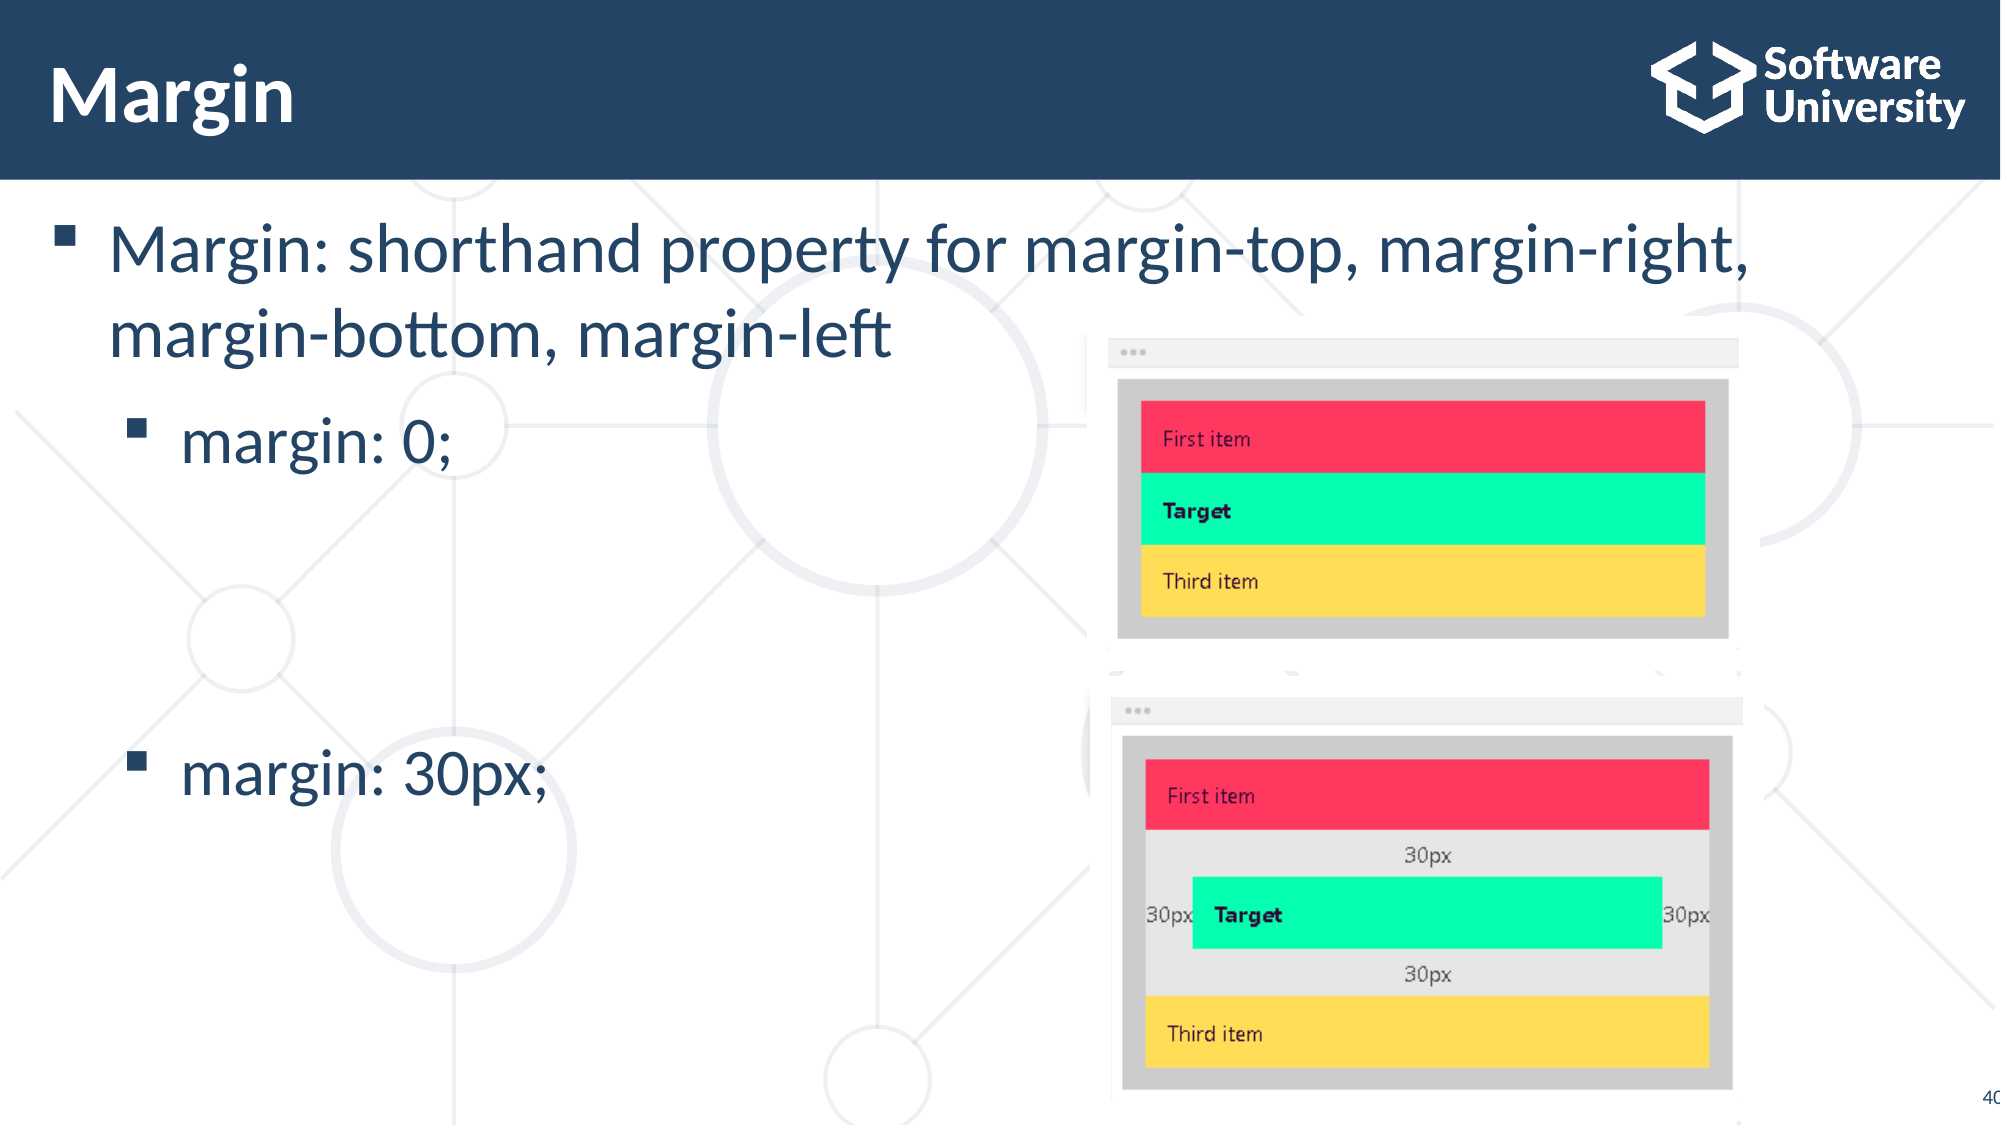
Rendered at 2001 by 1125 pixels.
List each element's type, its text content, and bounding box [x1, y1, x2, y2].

picture [1651, 41, 1966, 134]
list Margin: shorthand property for margin-top, margin-right, margin-bottom, margin-left margin: 0; margin: 30px; [31, 196, 1945, 1104]
title Margin [31, 16, 1625, 162]
picture [1110, 696, 1744, 1101]
slide_number 40 [1930, 1057, 2000, 1117]
picture [1107, 336, 1740, 650]
